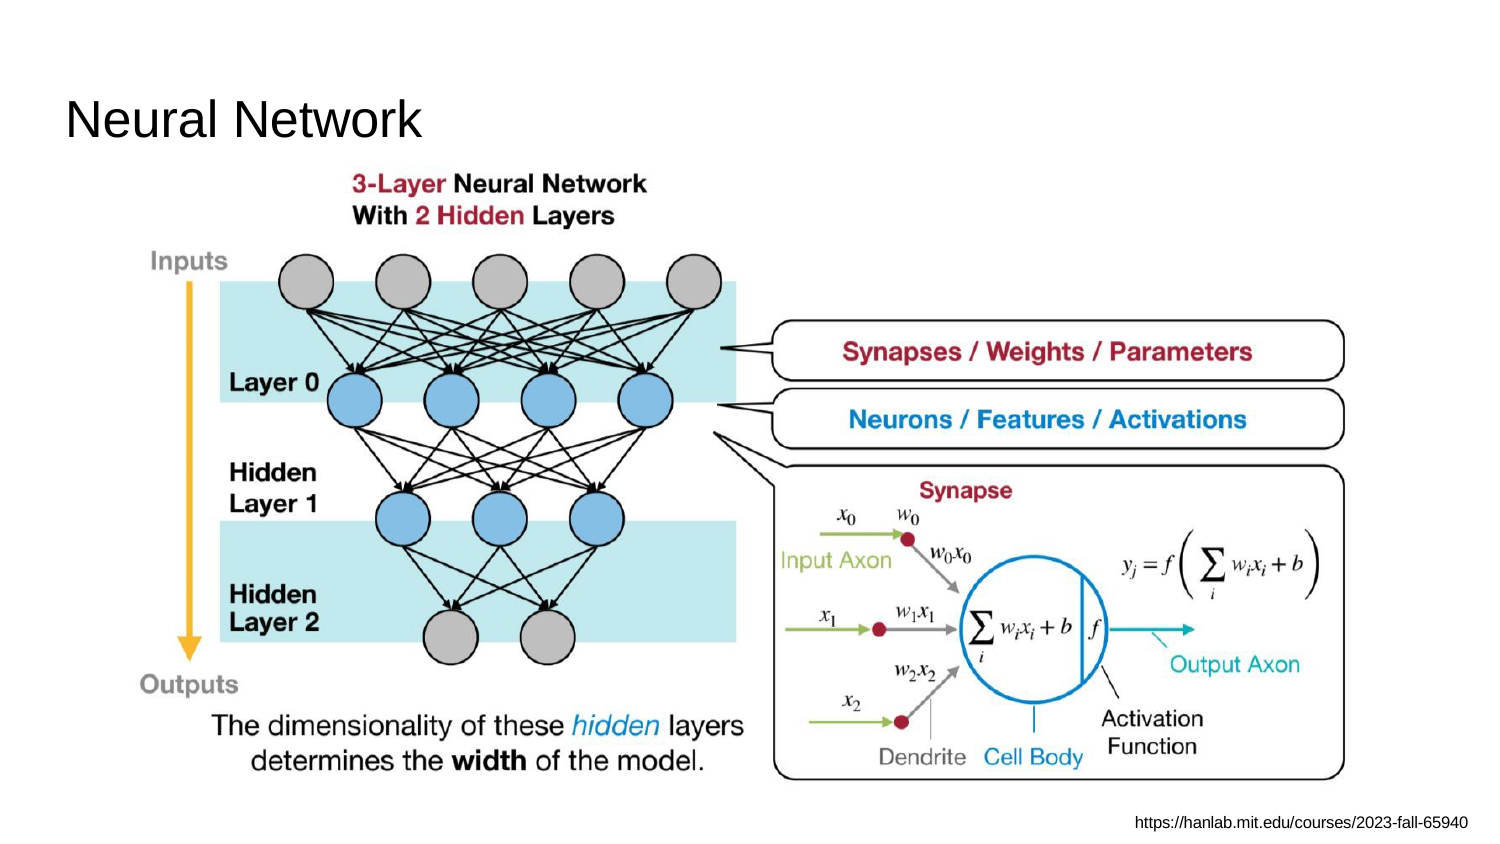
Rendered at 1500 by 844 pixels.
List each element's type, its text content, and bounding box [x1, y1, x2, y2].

title Neural Network [63, 48, 767, 227]
text_box https://hanlab.mit.edu/courses/2023-fall-65940 [1132, 811, 1480, 832]
picture [134, 166, 1350, 785]
